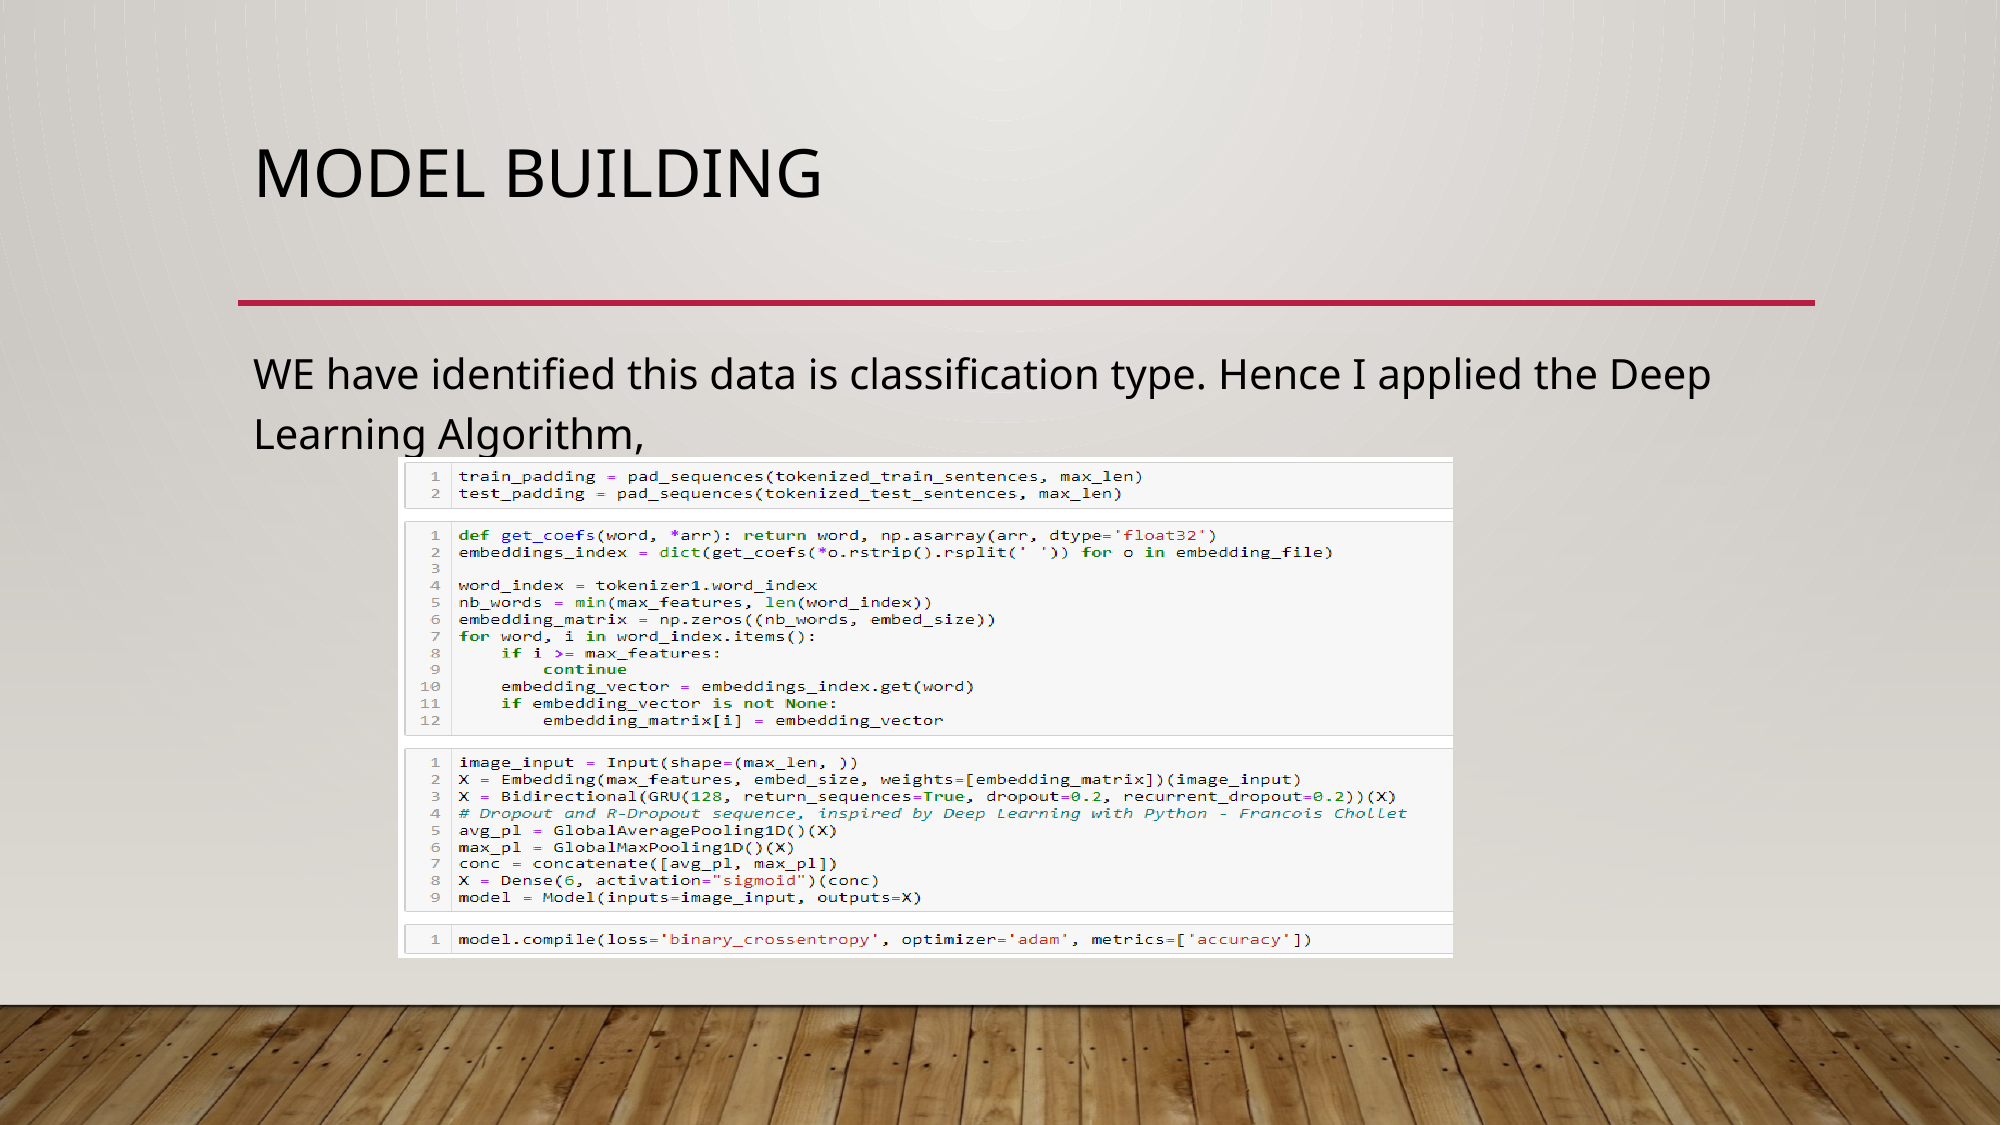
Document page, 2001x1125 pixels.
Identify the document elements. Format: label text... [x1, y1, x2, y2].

list WE have identified this data is classification type. Hence I applied the Deep Learning Algorithm, [238, 330, 1814, 897]
title MODEL BUILDING [238, 131, 1814, 305]
picture [398, 456, 1453, 959]
picture [0, 1005, 2000, 1125]
